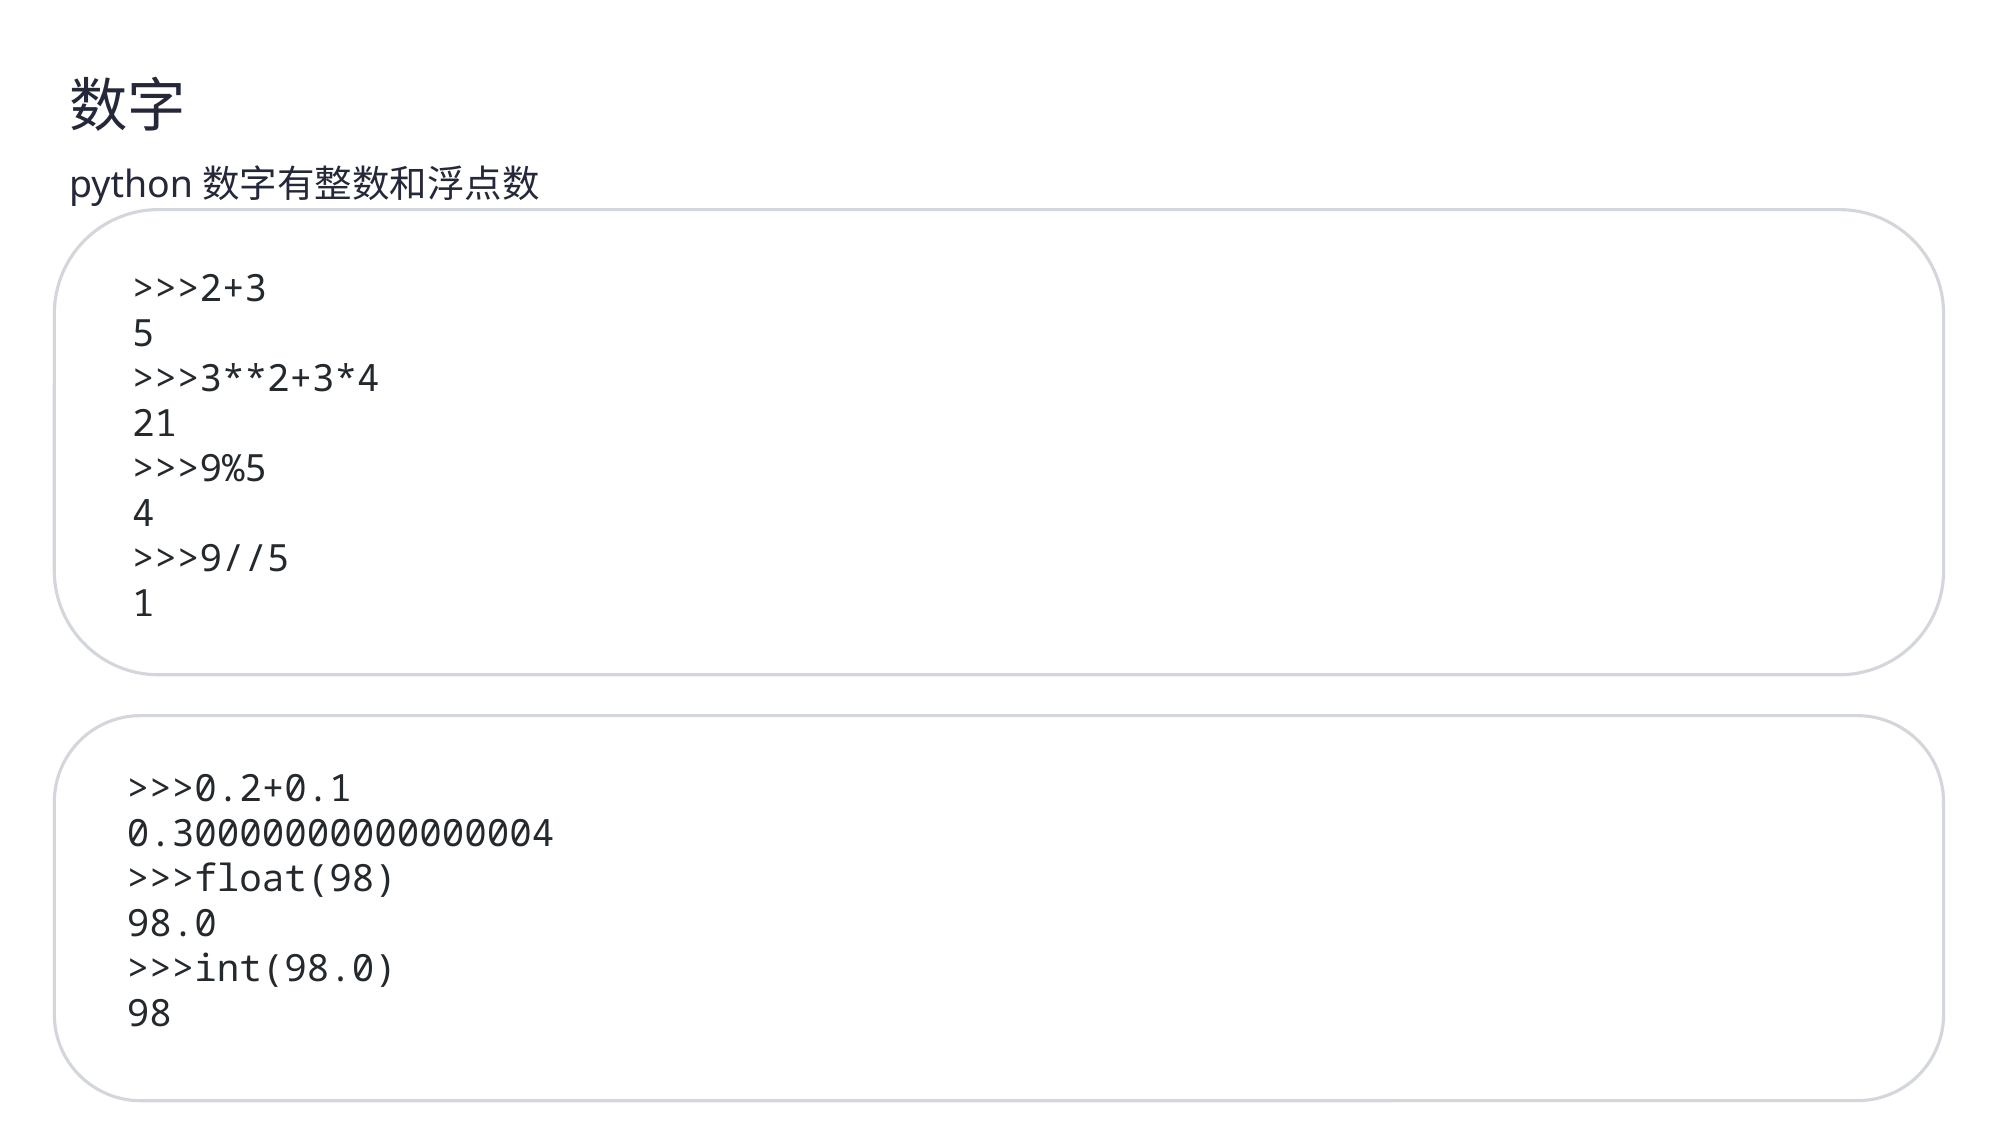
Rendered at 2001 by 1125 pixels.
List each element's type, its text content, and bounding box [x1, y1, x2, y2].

text_box 数字 python数字有整数和浮点数 [54, 46, 1686, 213]
text_box >>>2+3 5 >>>3**2+3*4 21 >>>9%5 4 >>>9//5 1 [53, 208, 1945, 676]
text_box >>>0.2+0.1 0.30000000000000004 >>>float(98) 98.0 >>>int(98.0) 98 [53, 714, 1945, 1102]
